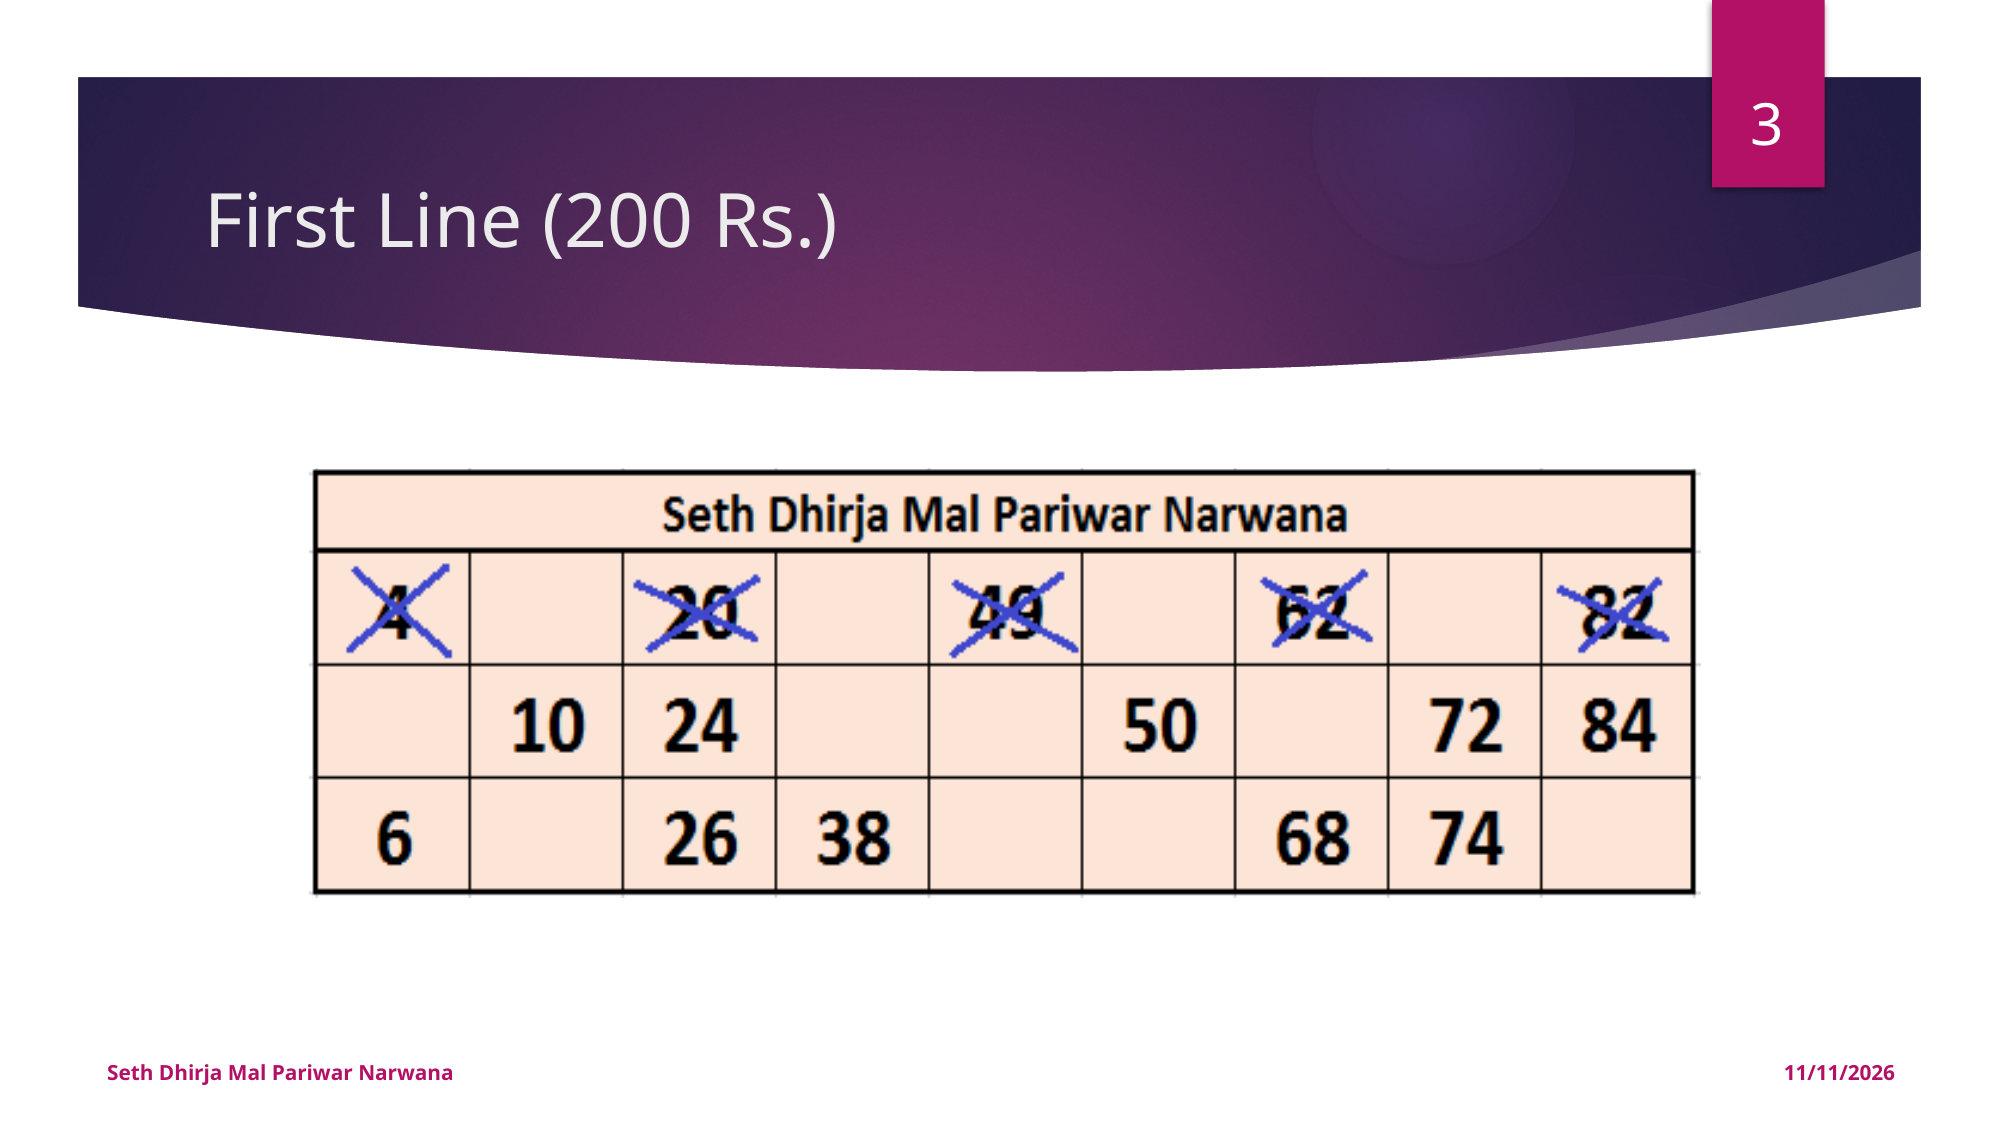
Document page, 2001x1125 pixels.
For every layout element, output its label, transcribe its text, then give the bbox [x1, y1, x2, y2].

slide_number 06-Oct-19 [1747, 1048, 1911, 1099]
footer Seth Dhirja Mal Pariwar Narwana [92, 1048, 726, 1099]
slide_number 3 [1698, 48, 1836, 175]
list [308, 467, 1701, 899]
title First Line (200 Rs.) [189, 159, 1627, 276]
